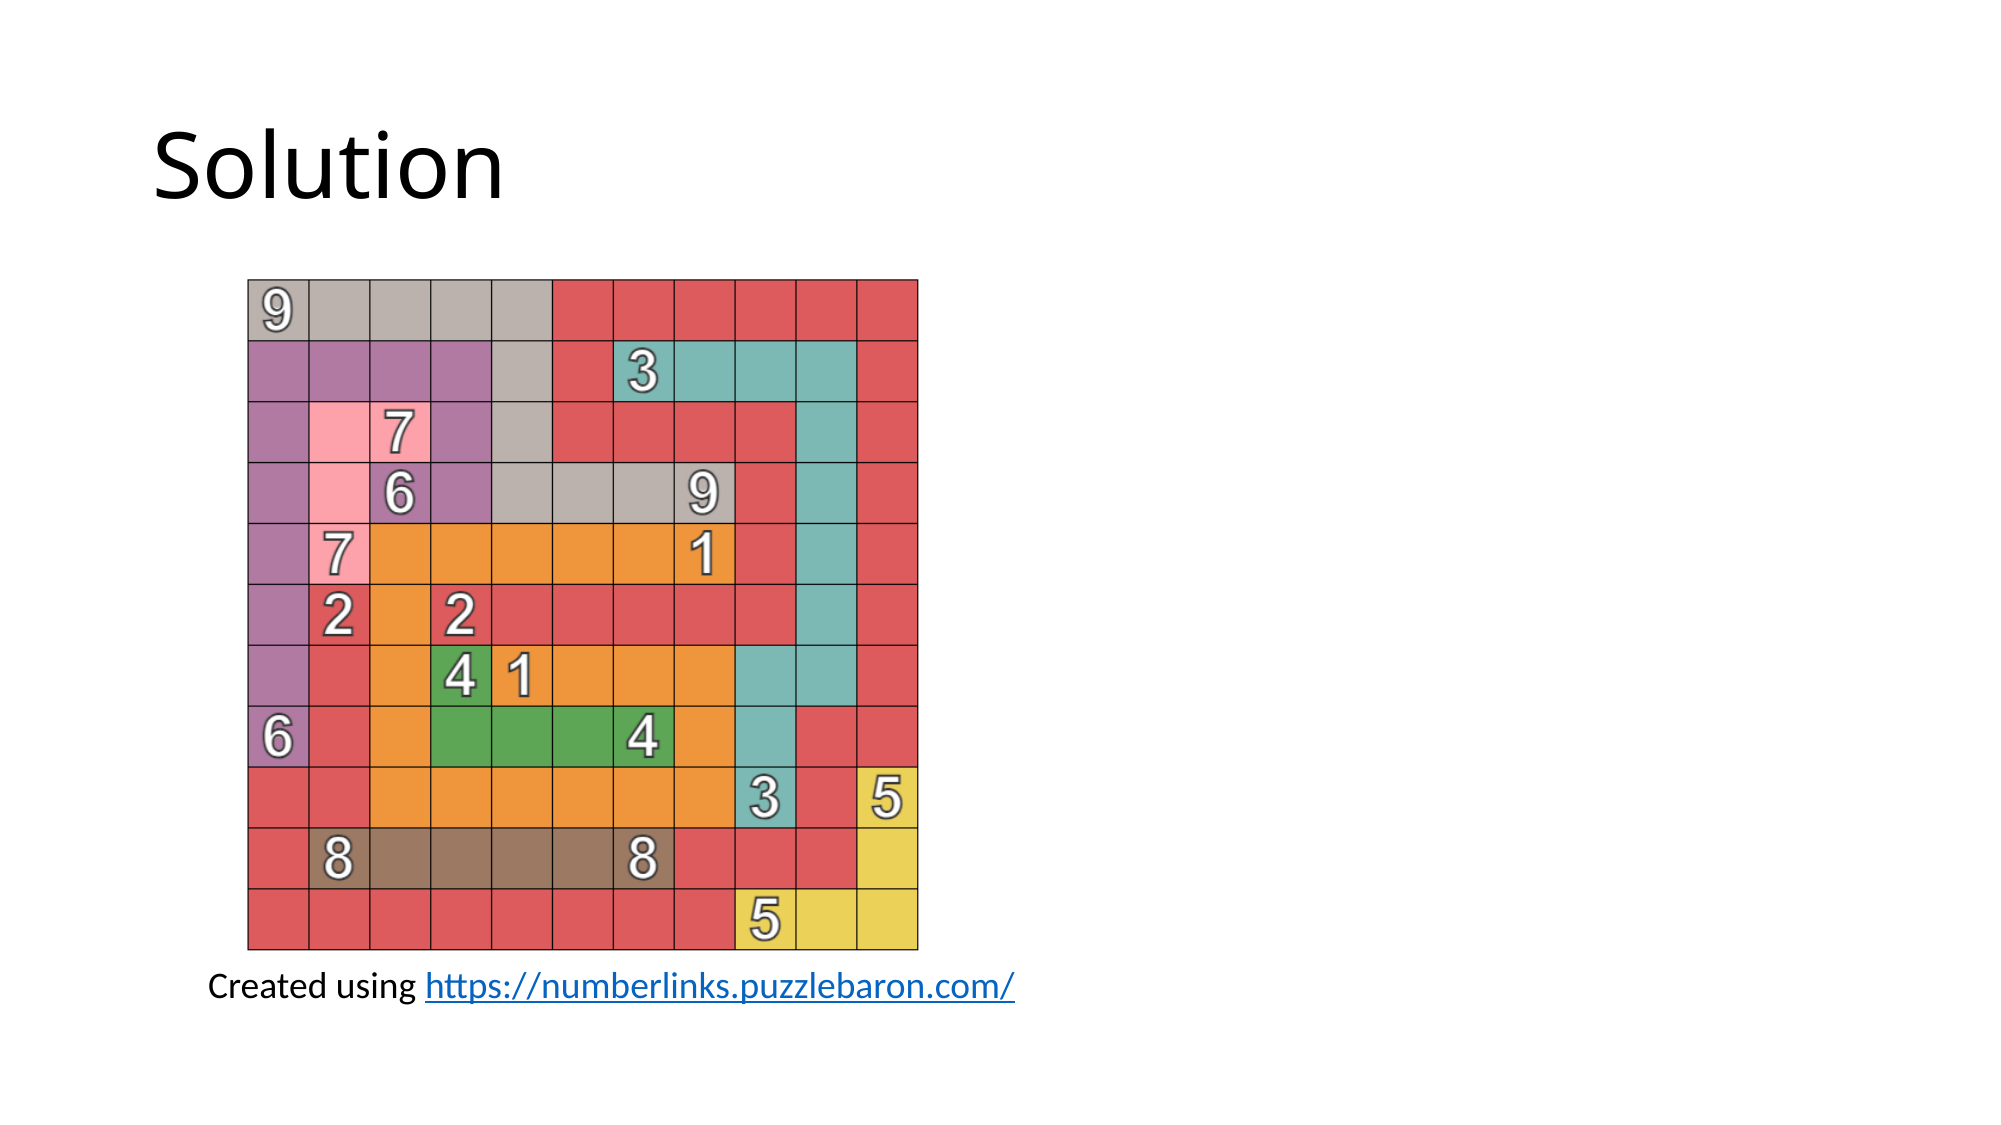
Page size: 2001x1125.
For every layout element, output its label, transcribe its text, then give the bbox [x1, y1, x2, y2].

title Solution [137, 59, 1863, 278]
text_box Created using https://numberlinks.puzzlebaron.com/ [193, 953, 1031, 1014]
picture [243, 277, 922, 954]
